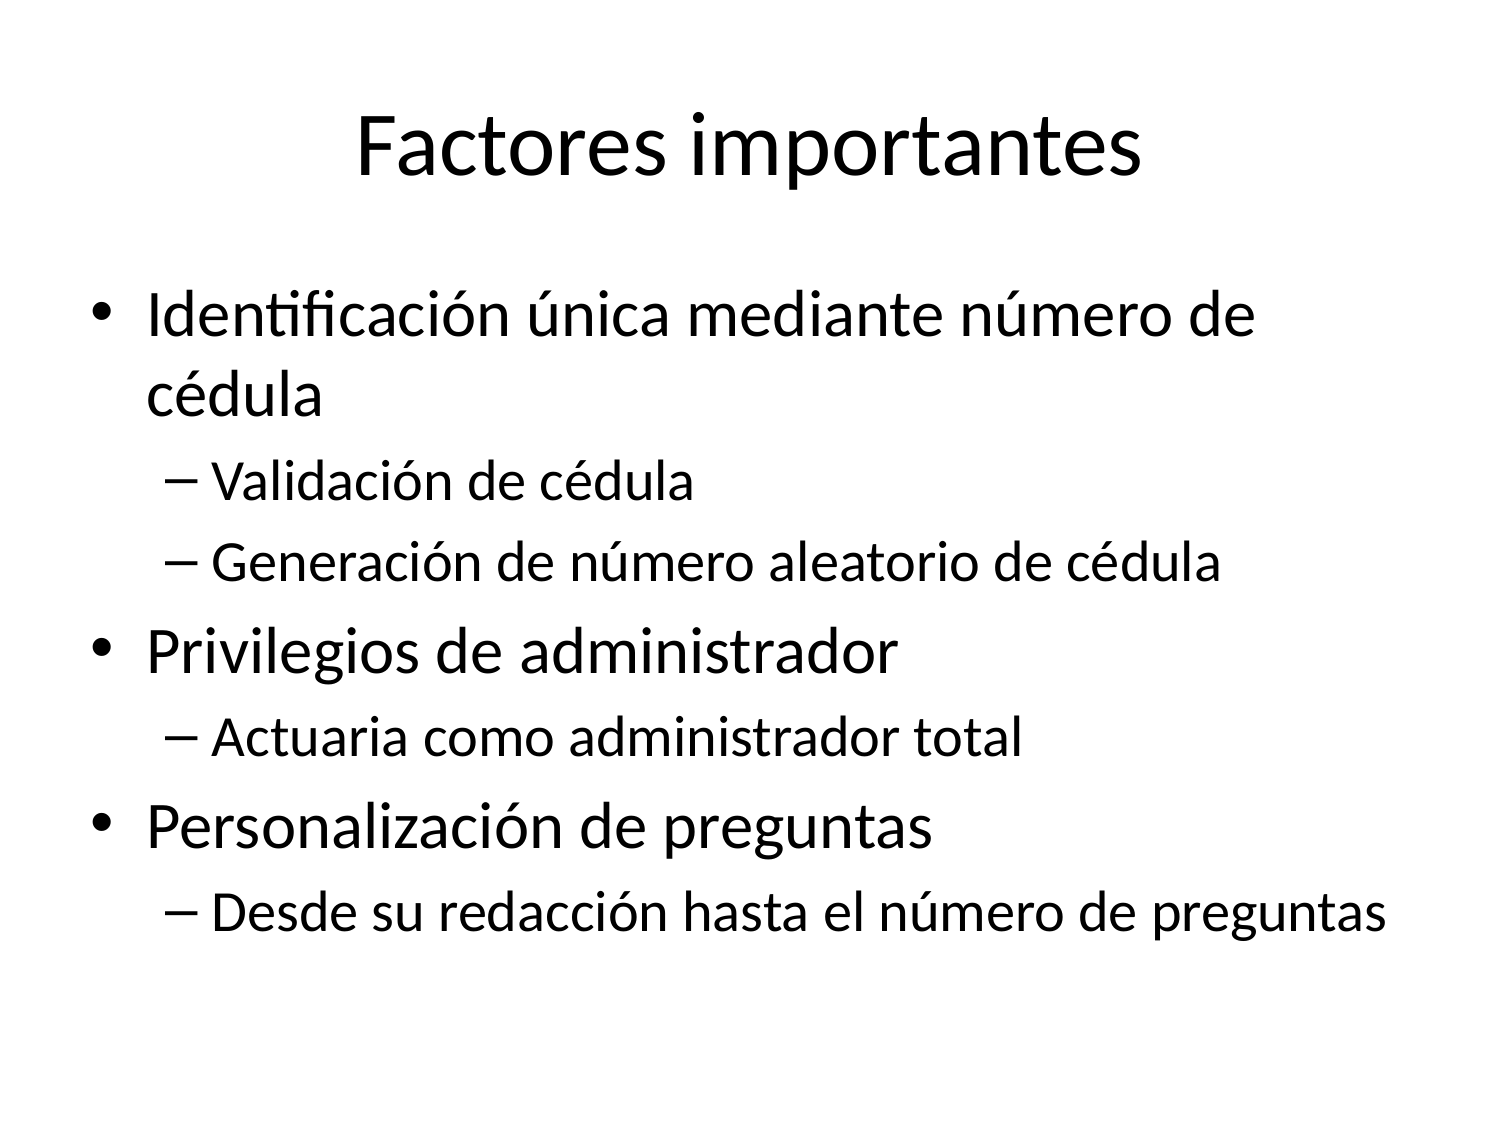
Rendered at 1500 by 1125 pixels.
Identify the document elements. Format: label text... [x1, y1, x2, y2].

list Identificación única mediante número de cédula Validación de cédula Generación de número aleatorio de cédula Privilegios de administrador Actuaria como administrador total Personalización de preguntas Desde su redacción hasta el número de preguntas [75, 262, 1425, 1005]
title Factores importantes [75, 45, 1425, 233]
